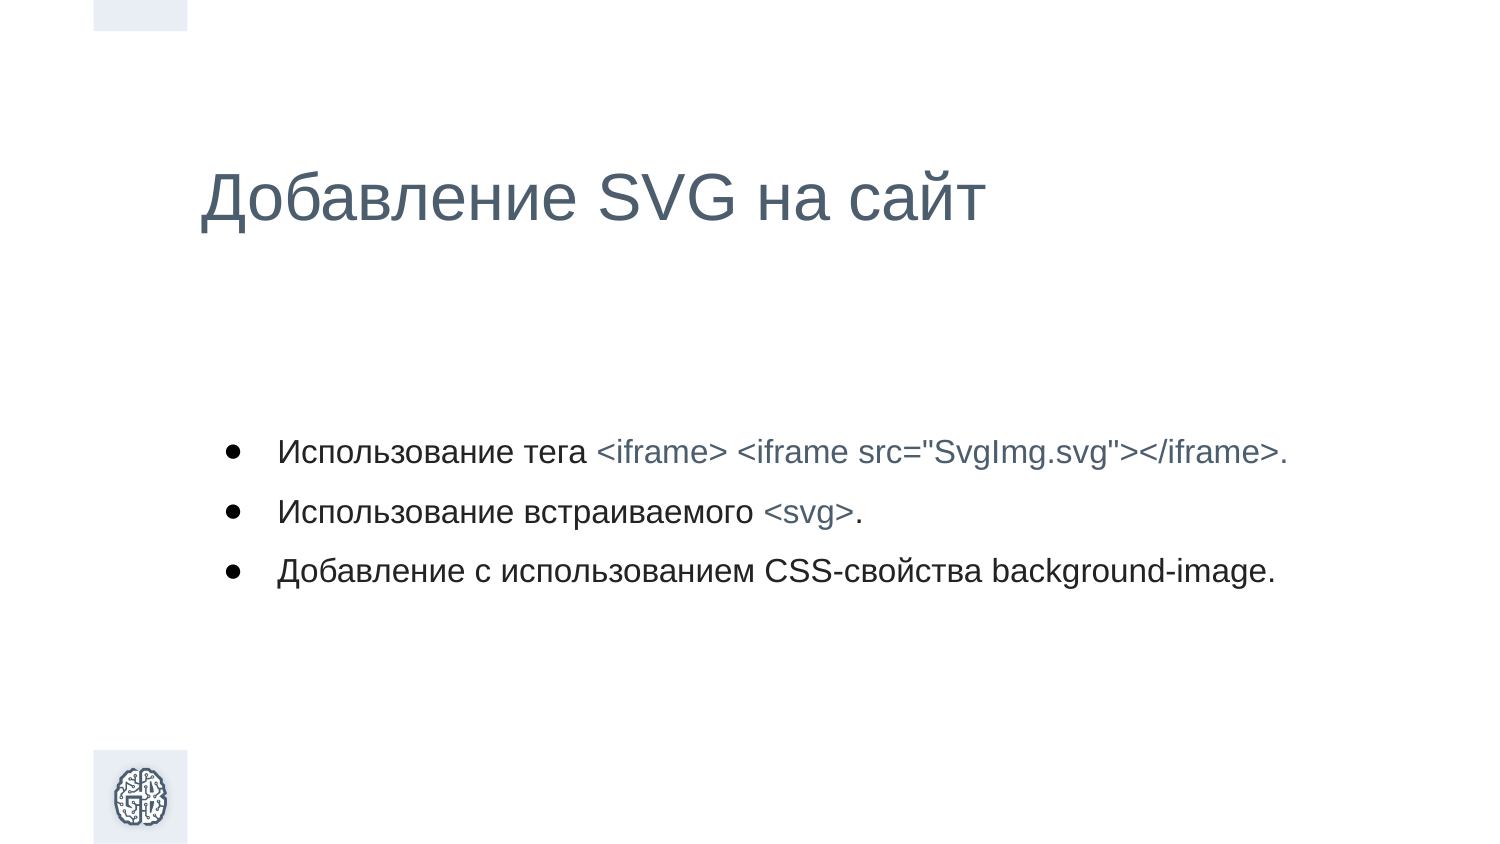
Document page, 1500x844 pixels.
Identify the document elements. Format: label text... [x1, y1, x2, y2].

picture [106, 760, 175, 834]
text_box Добавление SVG на сайт [186, 94, 1311, 282]
text_box Использование тега <iframe> <iframe src="SvgImg.svg"></iframe>. Использование встраиваемого <svg>. Добавление с использованием CSS-свойства background-image. [187, 251, 1312, 748]
